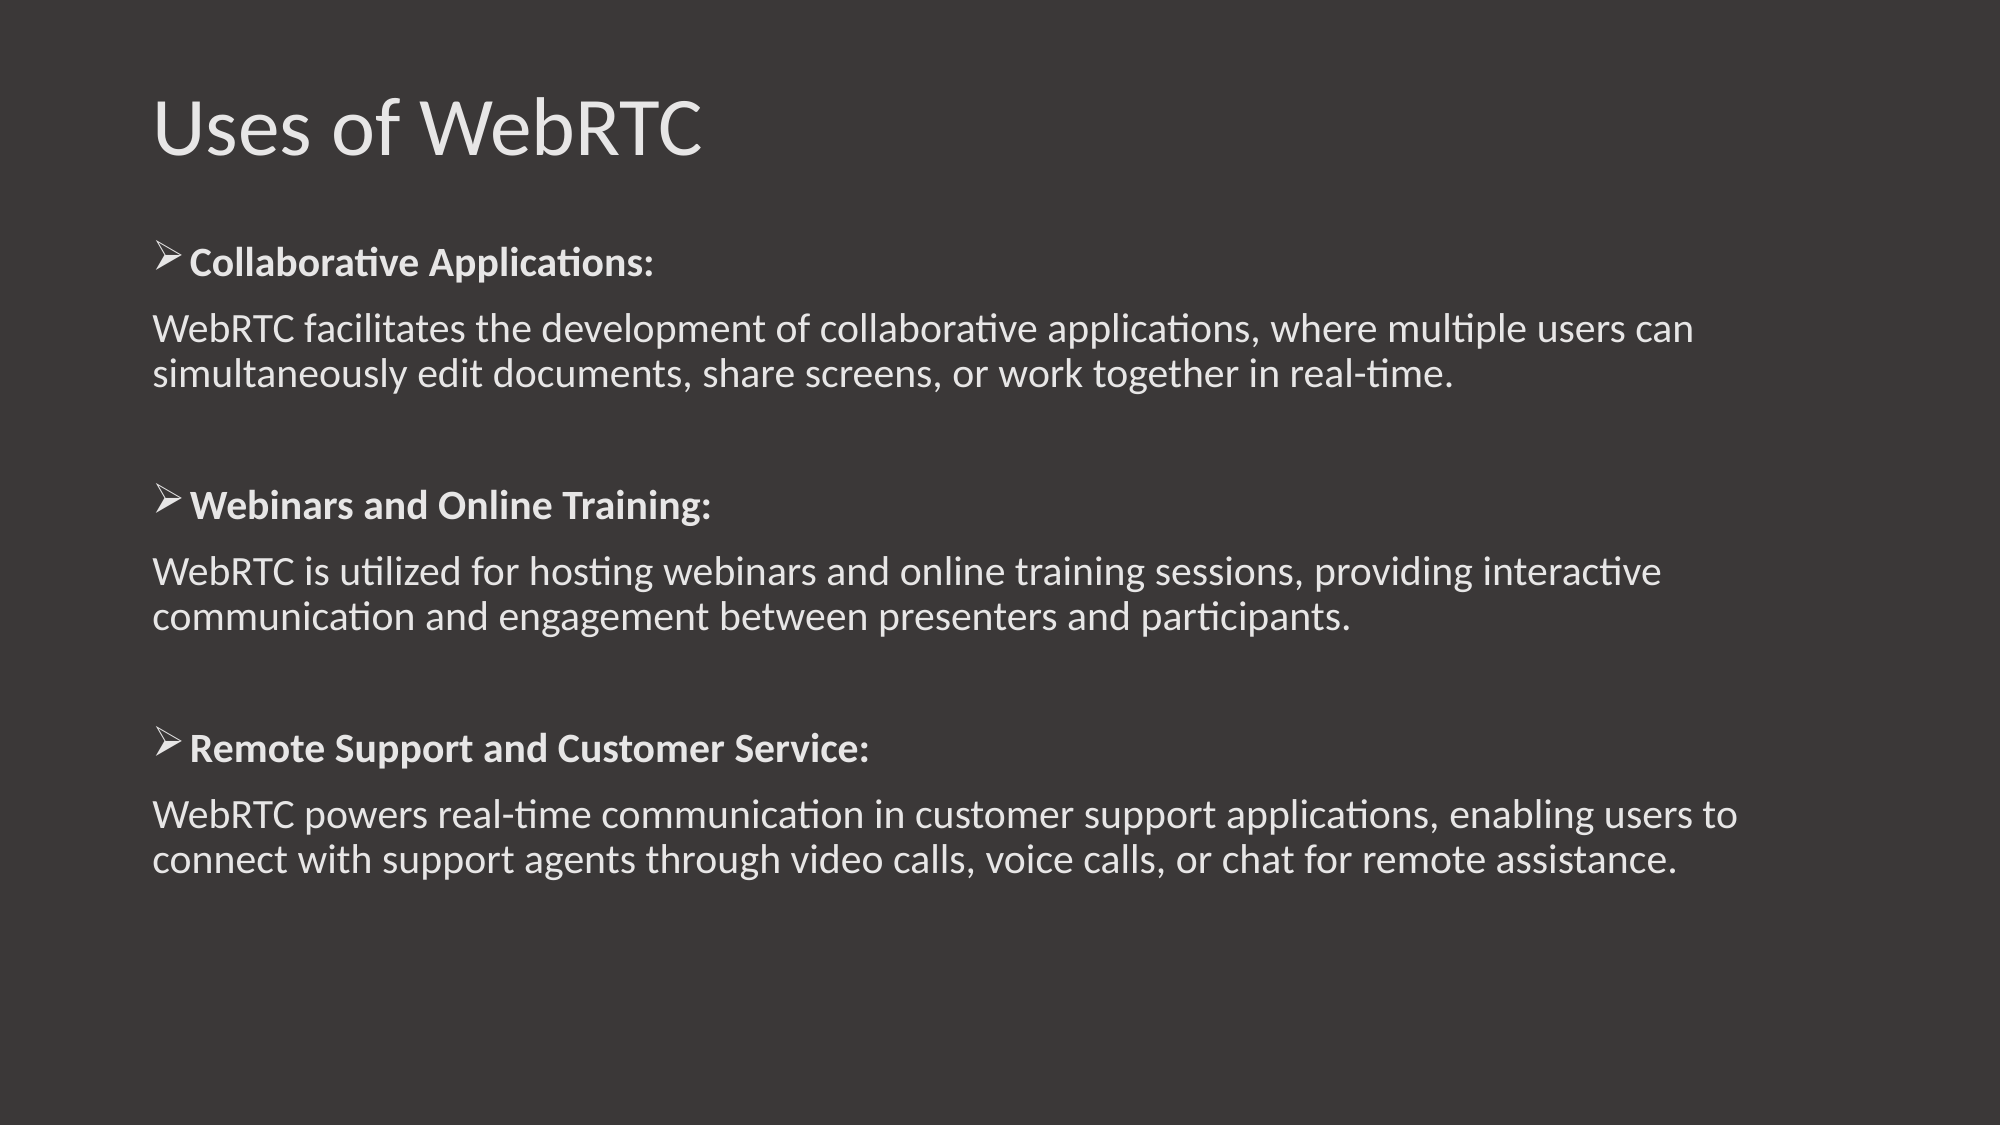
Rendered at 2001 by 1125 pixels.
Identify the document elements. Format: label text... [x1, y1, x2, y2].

list Collaborative Applications: WebRTC facilitates the development of collaborative applications, where multiple users can simultaneously edit documents, share screens, or work together in real-time. Webinars and Online Training: WebRTC is utilized for hosting webinars and online training sessions, providing interactive communication and engagement between presenters and participants. Remote Support and Customer Service: WebRTC powers real-time communication in customer support applications, enabling users to connect with support agents through video calls, voice calls, or chat for remote assistance. [137, 233, 1863, 947]
title Uses of WebRTC [137, 59, 1863, 197]
